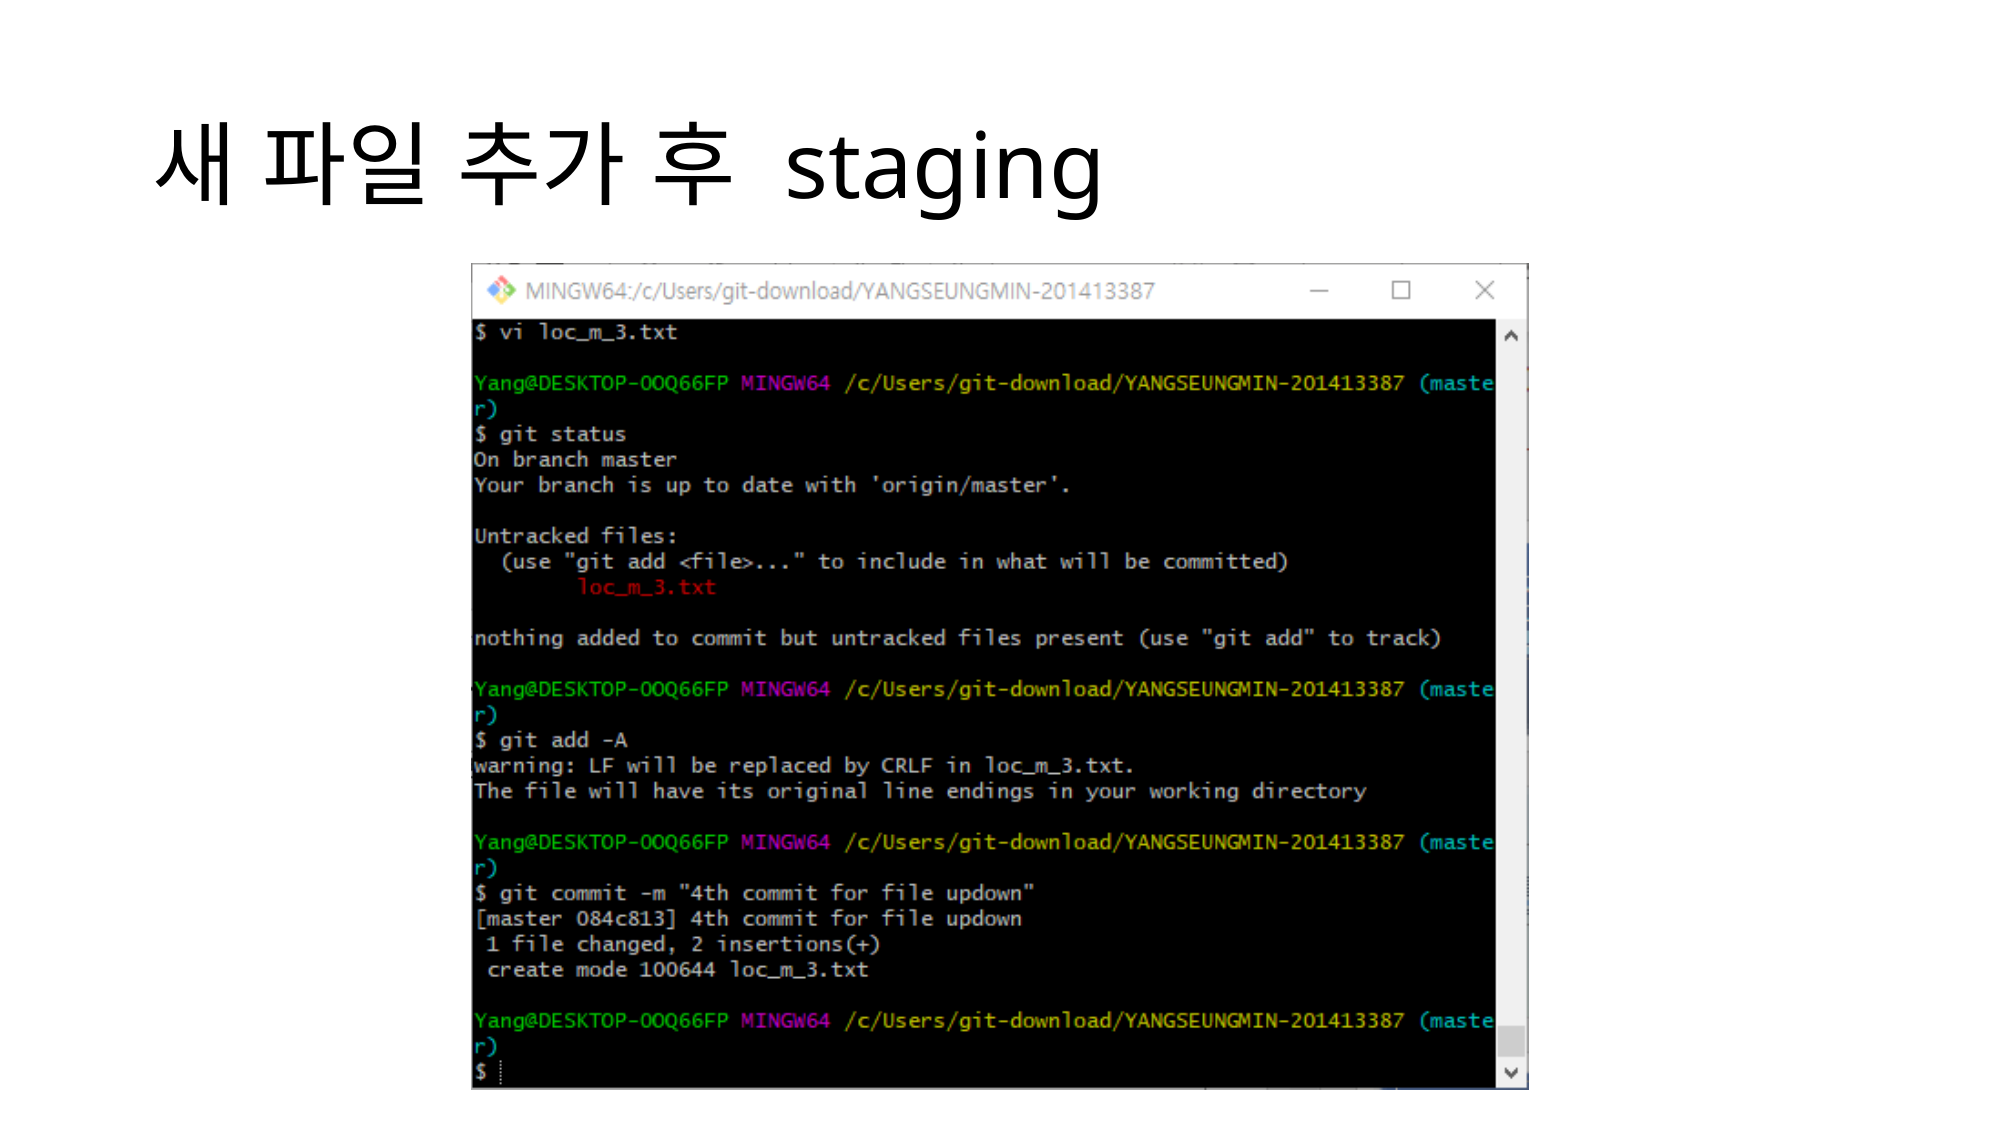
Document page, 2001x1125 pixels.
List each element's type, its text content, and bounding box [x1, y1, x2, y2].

picture [471, 263, 1529, 1090]
title 새 파일 추가 후 staging [137, 59, 1863, 278]
